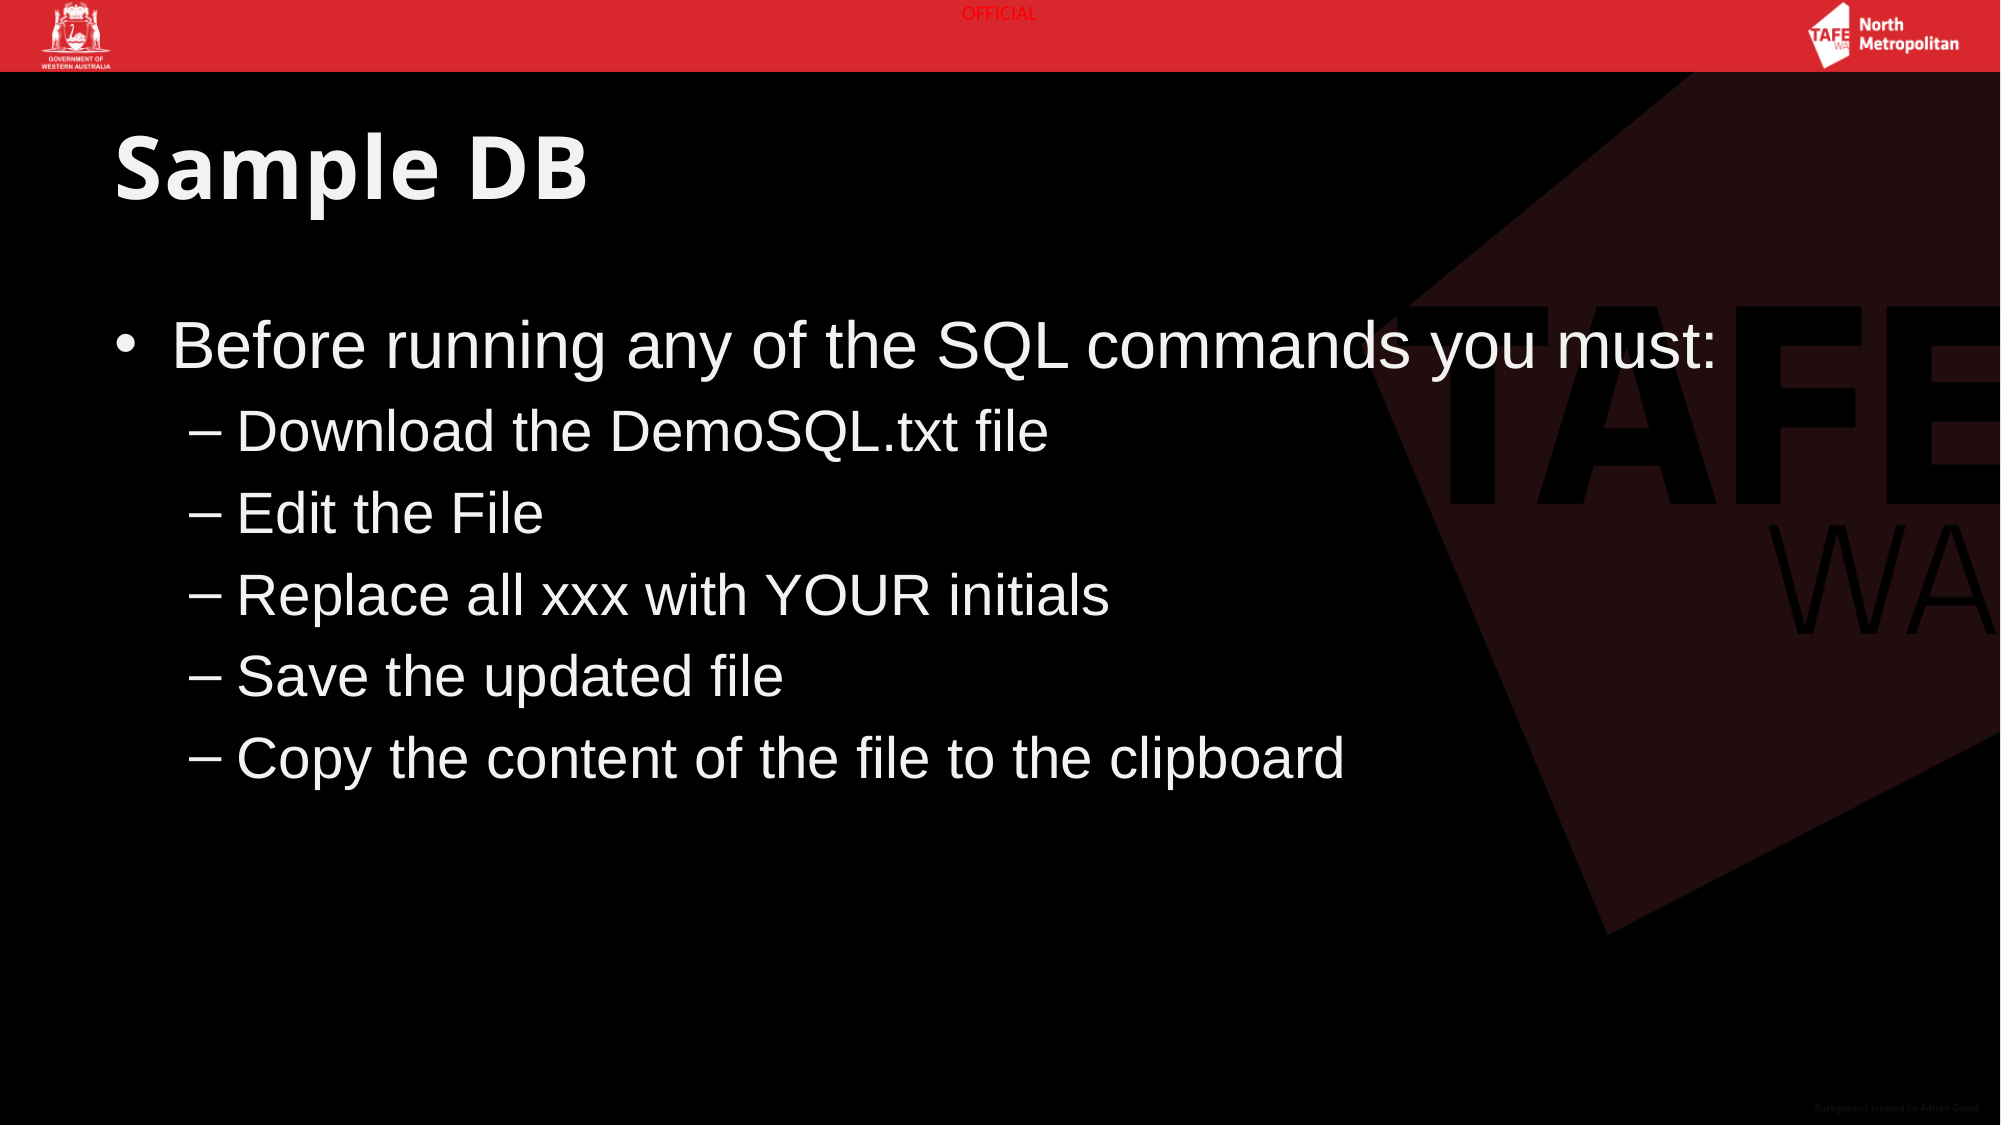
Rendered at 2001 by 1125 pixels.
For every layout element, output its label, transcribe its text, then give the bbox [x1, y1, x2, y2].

title Sample DB [99, 82, 1900, 247]
picture [0, 0, 2001, 1125]
list Before running any of the SQL commands you must: Download the DemoSQL.txt file Edit the File Replace all xxx with YOUR initials Save the updated file Copy the content of the file to the clipboard [99, 294, 1900, 1043]
